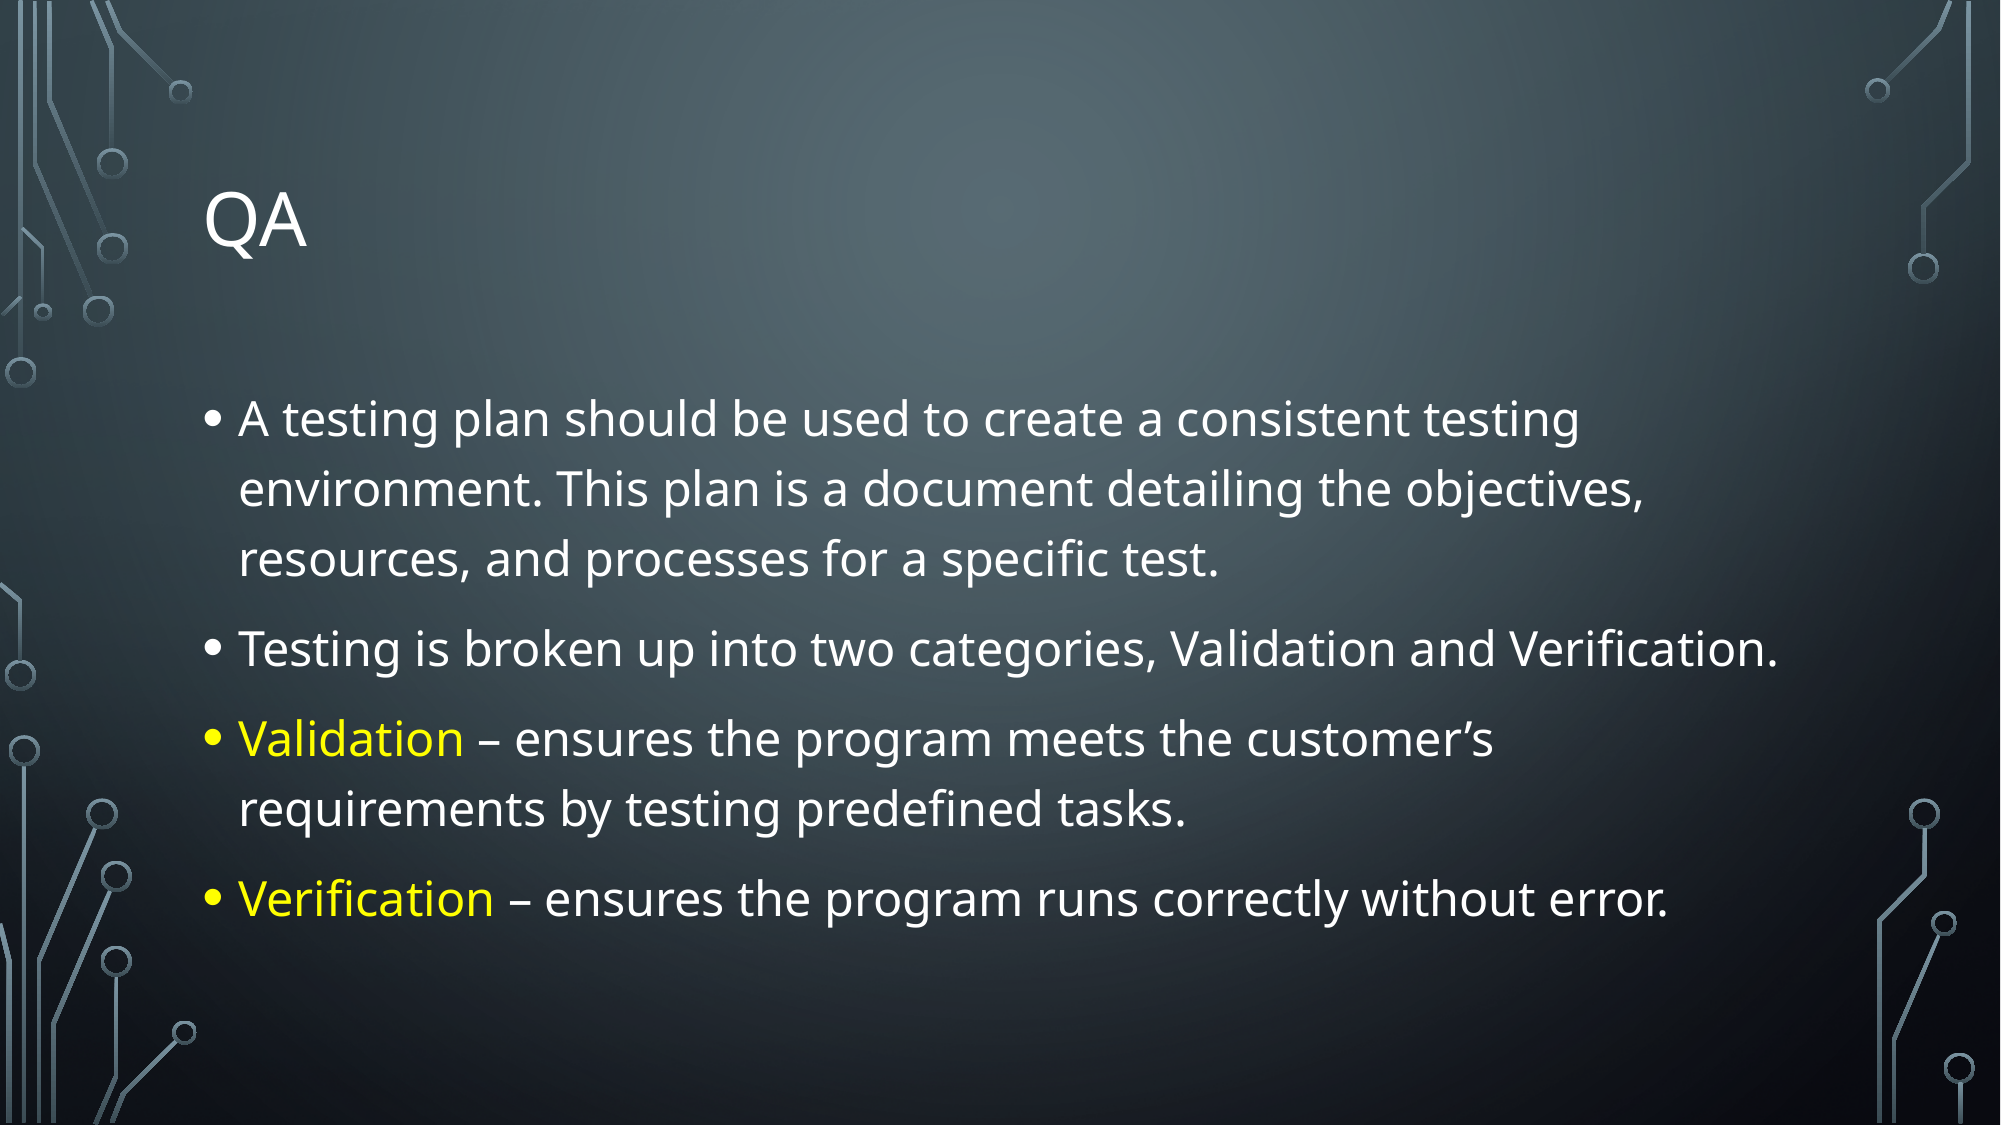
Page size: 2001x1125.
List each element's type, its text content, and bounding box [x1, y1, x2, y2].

title QA [187, 101, 1813, 344]
list A testing plan should be used to create a consistent testing environment. This plan is a document detailing the objectives, resources, and processes for a specific test. Testing is broken up into two categories, Validation and Verification. Validation – ensures the program meets the customer’s requirements by testing predefined tasks. Verification – ensures the program runs correctly without error. [187, 369, 1813, 950]
